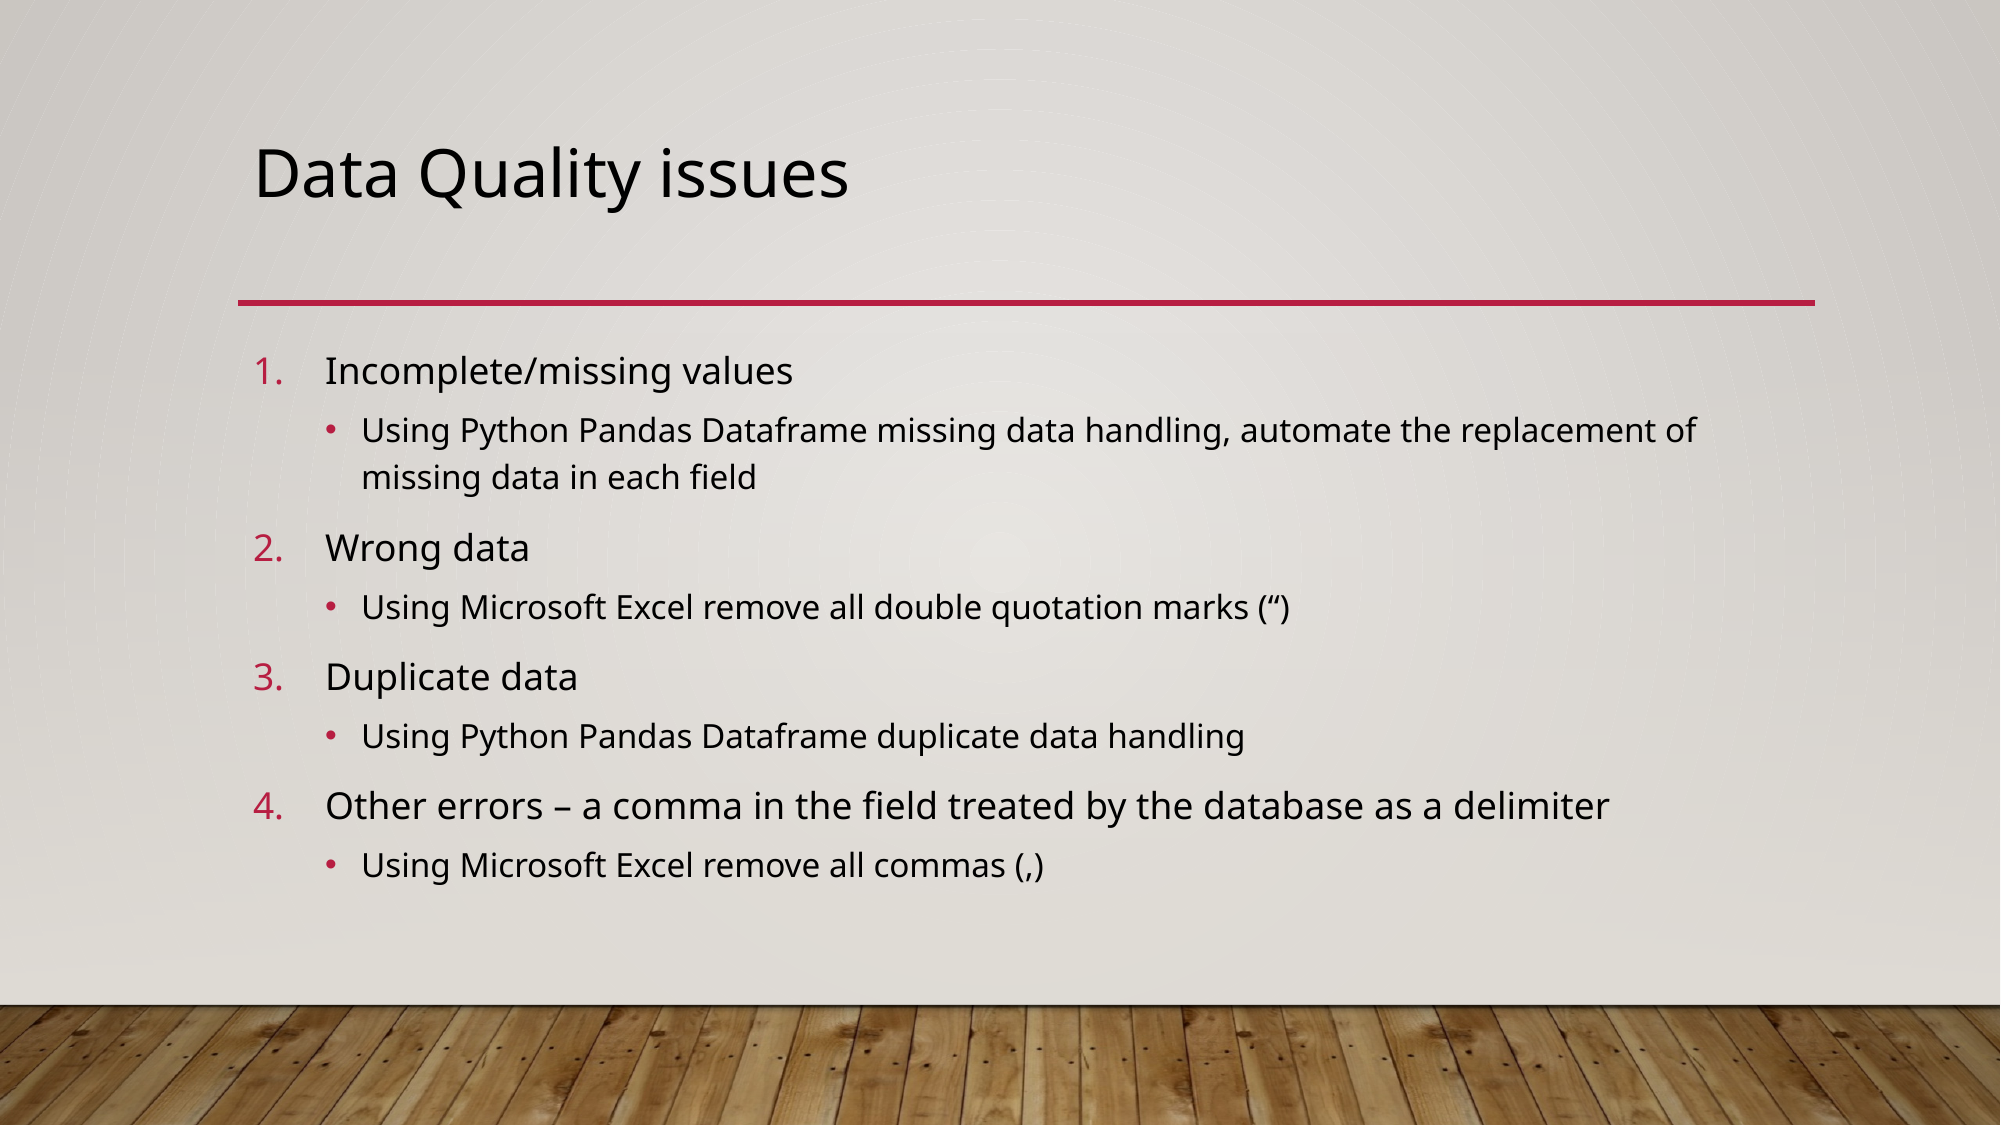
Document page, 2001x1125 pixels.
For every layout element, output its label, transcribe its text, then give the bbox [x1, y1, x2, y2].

title Data Quality issues [238, 131, 1814, 305]
picture [0, 1005, 2000, 1125]
list Incomplete/missing values Using Python Pandas Dataframe missing data handling, automate the replacement of missing data in each field Wrong data Using Microsoft Excel remove all double quotation marks (“) Duplicate data Using Python Pandas Dataframe duplicate data handling Other errors – a comma in the field treated by the database as a delimiter Using Microsoft Excel remove all commas (,) [238, 330, 1814, 897]
